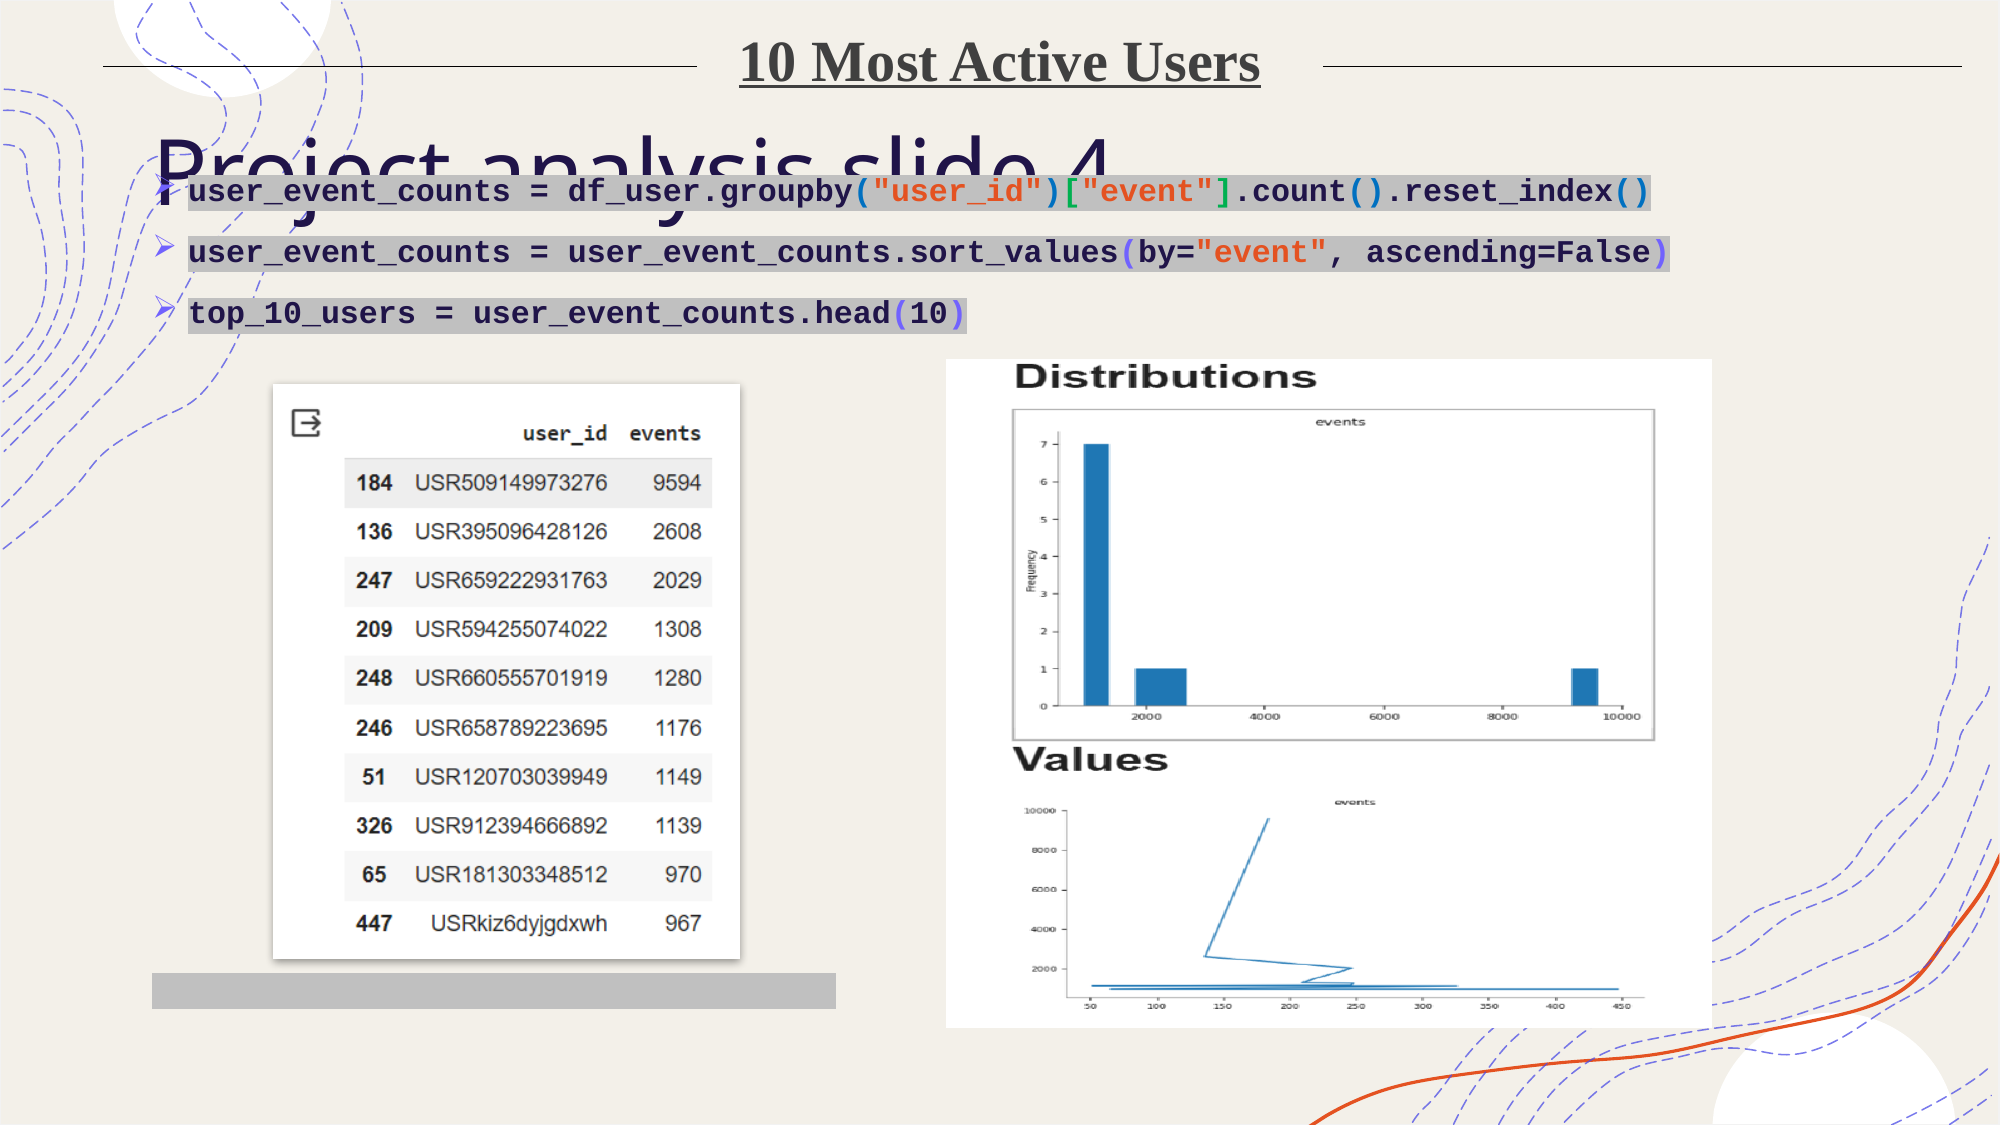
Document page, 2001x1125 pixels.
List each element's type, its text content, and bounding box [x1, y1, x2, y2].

text_box 10 Most Active Users [37, 31, 1963, 165]
list user_event_counts = df_user.groupby("user_id")["event"].count().reset_index() user_event_counts = user_event_counts.sort_values(by="event", ascending=False) top_10_users = user_event_counts.head(10) [137, 158, 1863, 1014]
picture [946, 359, 1712, 1028]
picture [287, 398, 726, 945]
